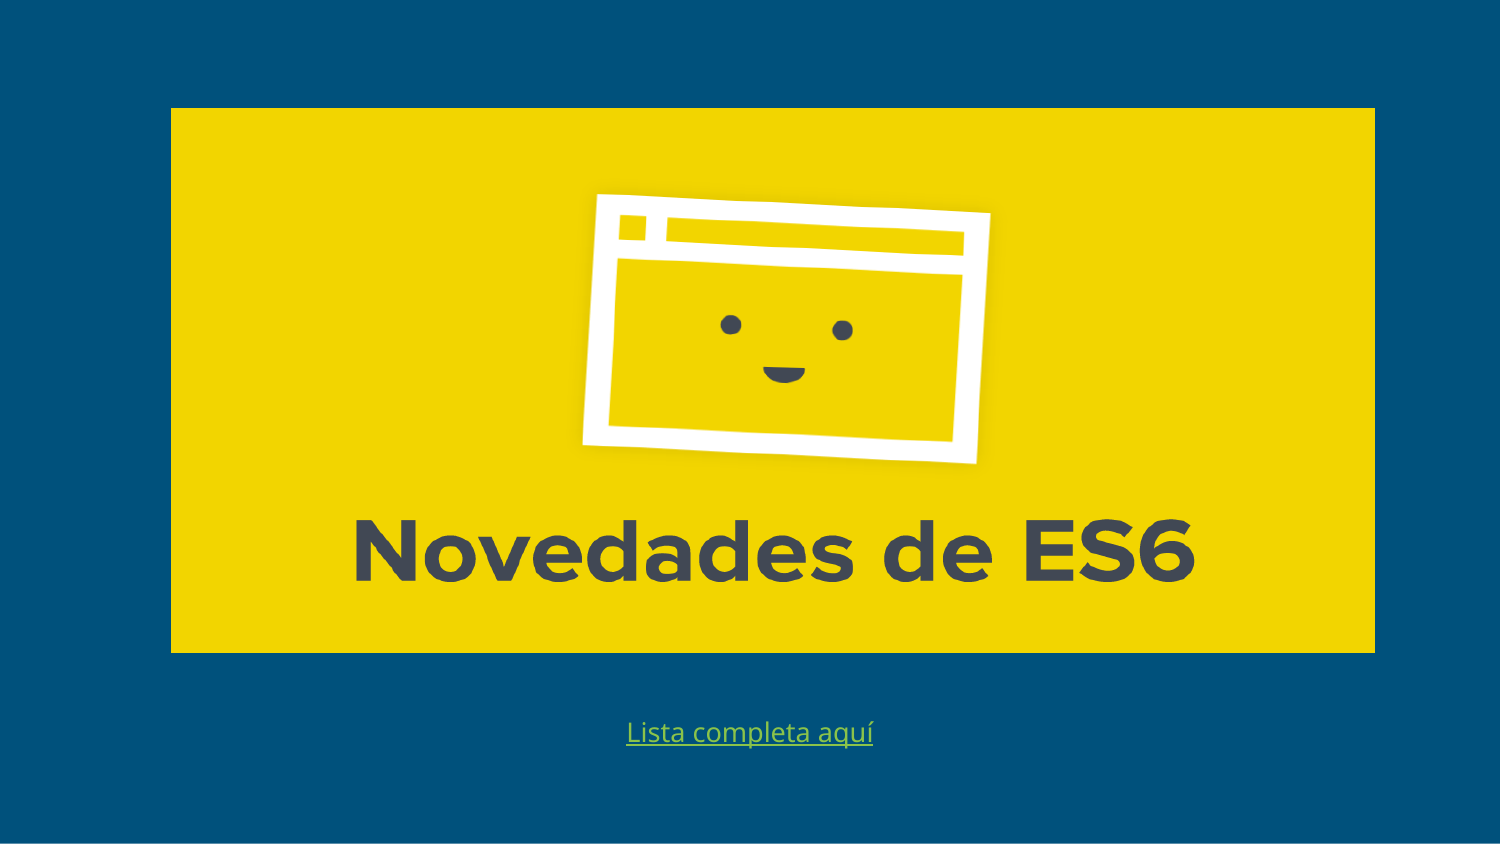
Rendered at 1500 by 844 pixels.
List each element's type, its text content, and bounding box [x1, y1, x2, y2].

picture [172, 109, 1374, 652]
text_box Lista completa aquí [365, 694, 1135, 769]
